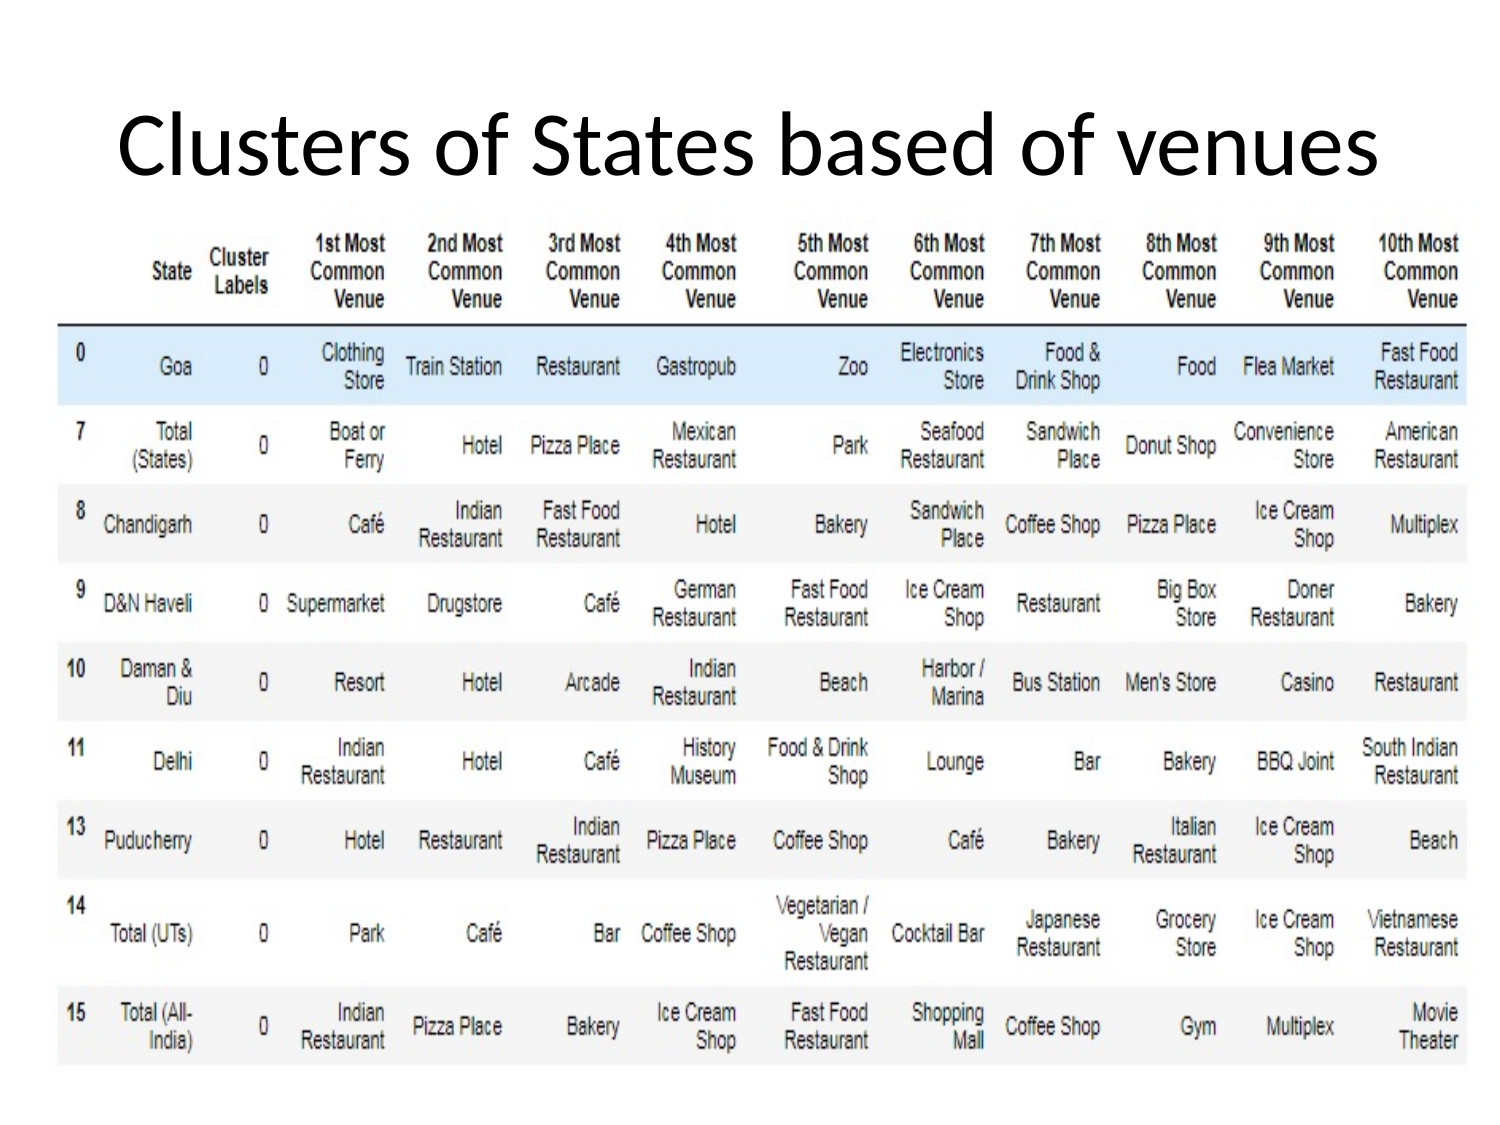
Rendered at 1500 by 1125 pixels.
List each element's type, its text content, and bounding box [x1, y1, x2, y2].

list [49, 199, 1476, 1076]
title Clusters of States based of venues [75, 45, 1425, 198]
